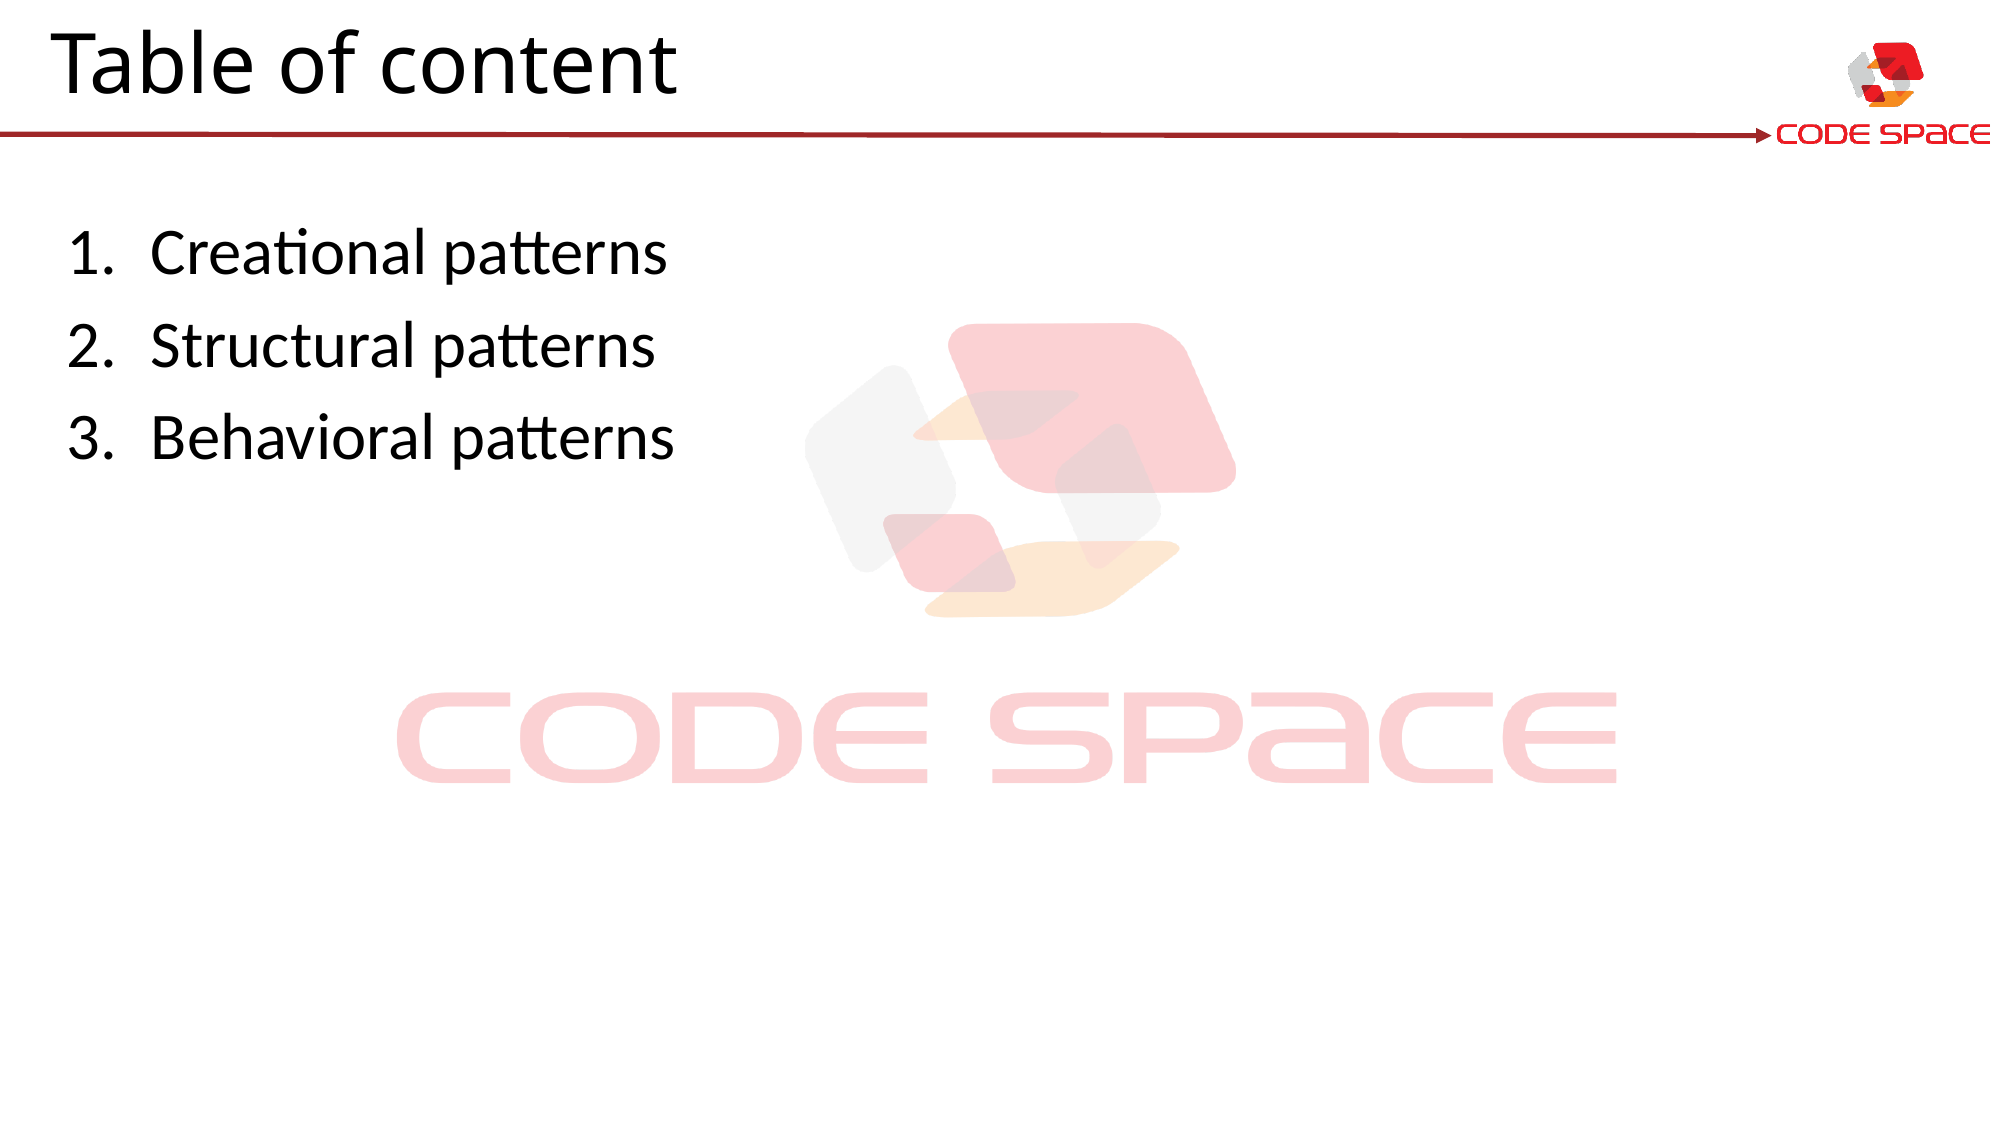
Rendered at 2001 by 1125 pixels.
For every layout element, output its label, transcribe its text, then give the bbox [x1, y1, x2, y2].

list Creational patterns Structural patterns Behavioral patterns [51, 208, 1941, 1072]
title Table of content [34, 18, 1772, 114]
picture [1707, 0, 2001, 219]
